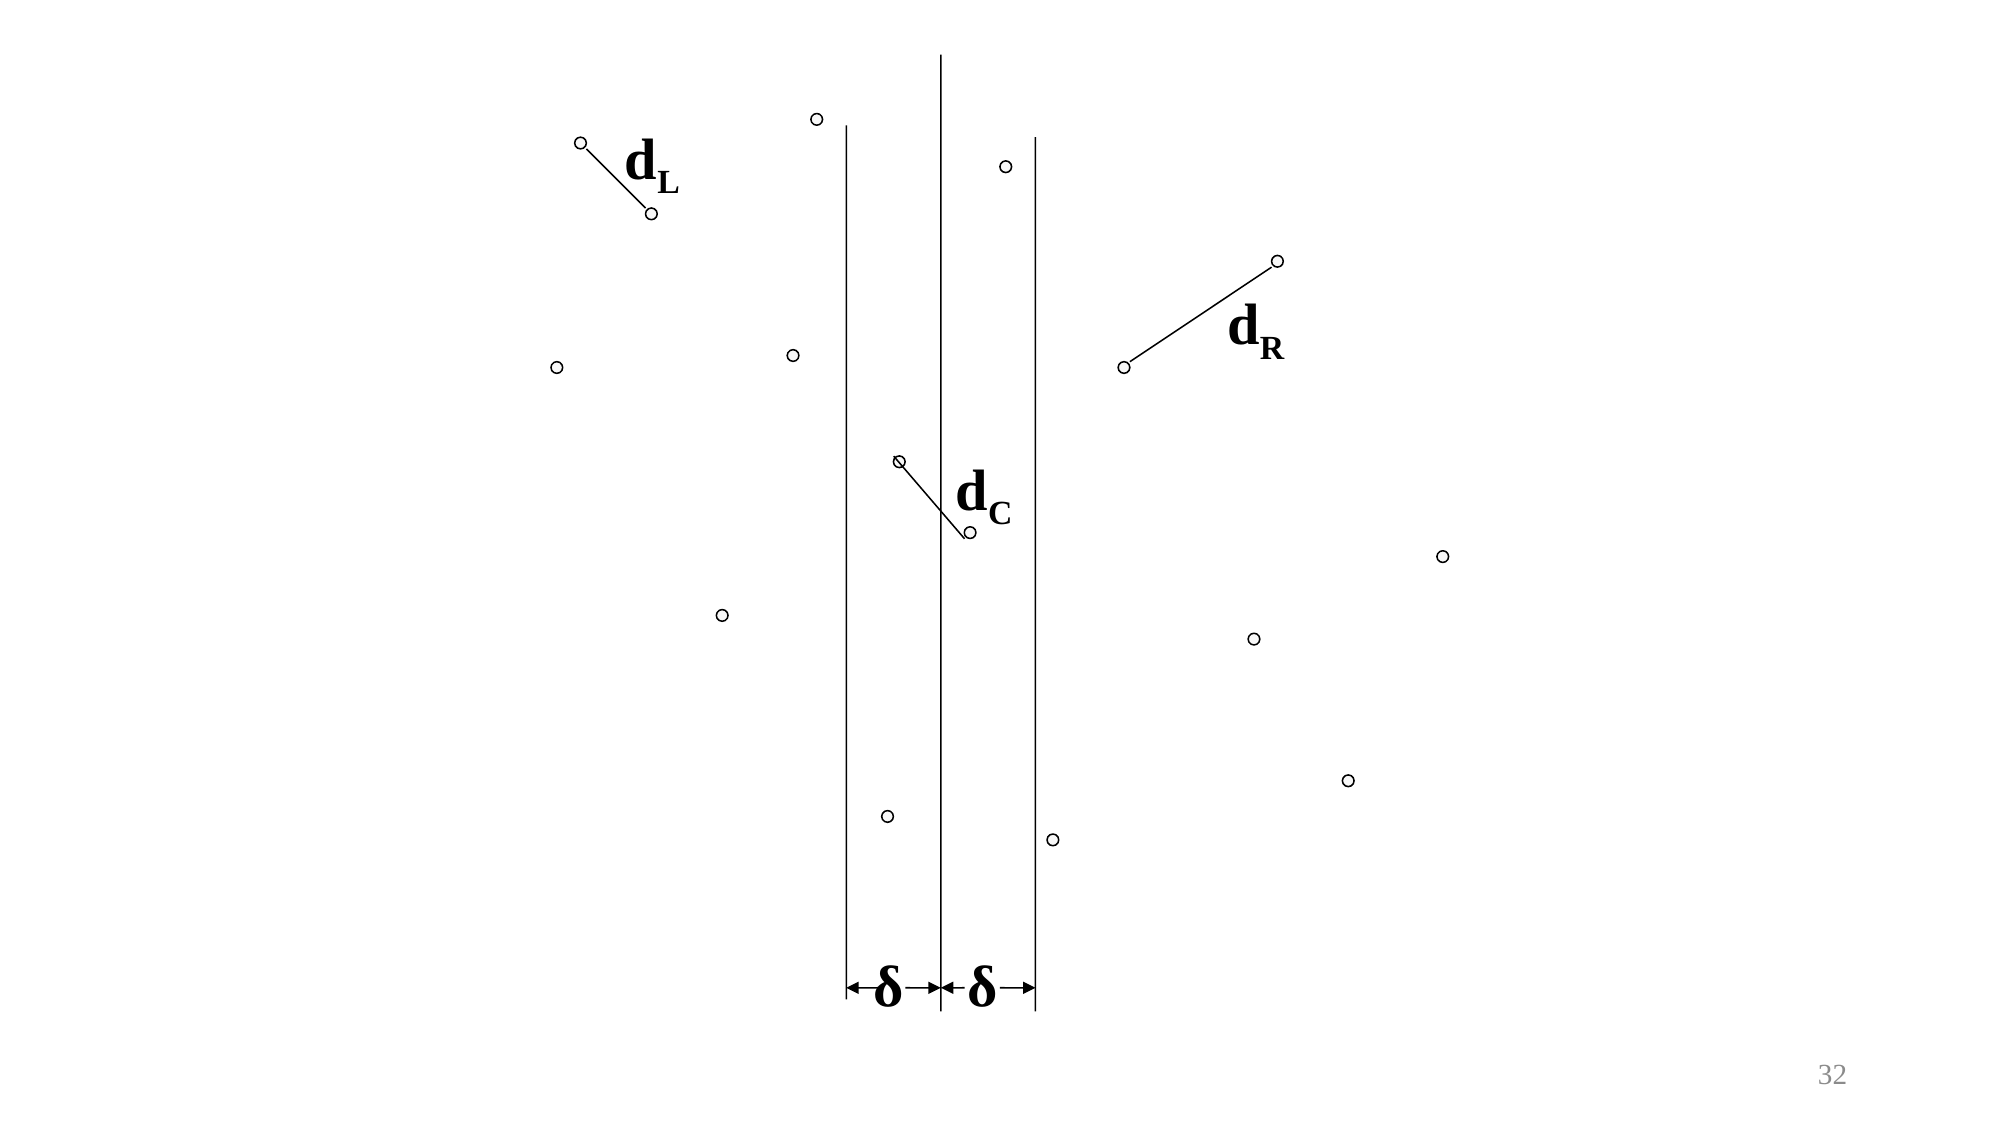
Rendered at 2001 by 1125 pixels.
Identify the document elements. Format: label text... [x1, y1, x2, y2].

slide_number 32 [1412, 1042, 1863, 1103]
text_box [550, 54, 1449, 1026]
